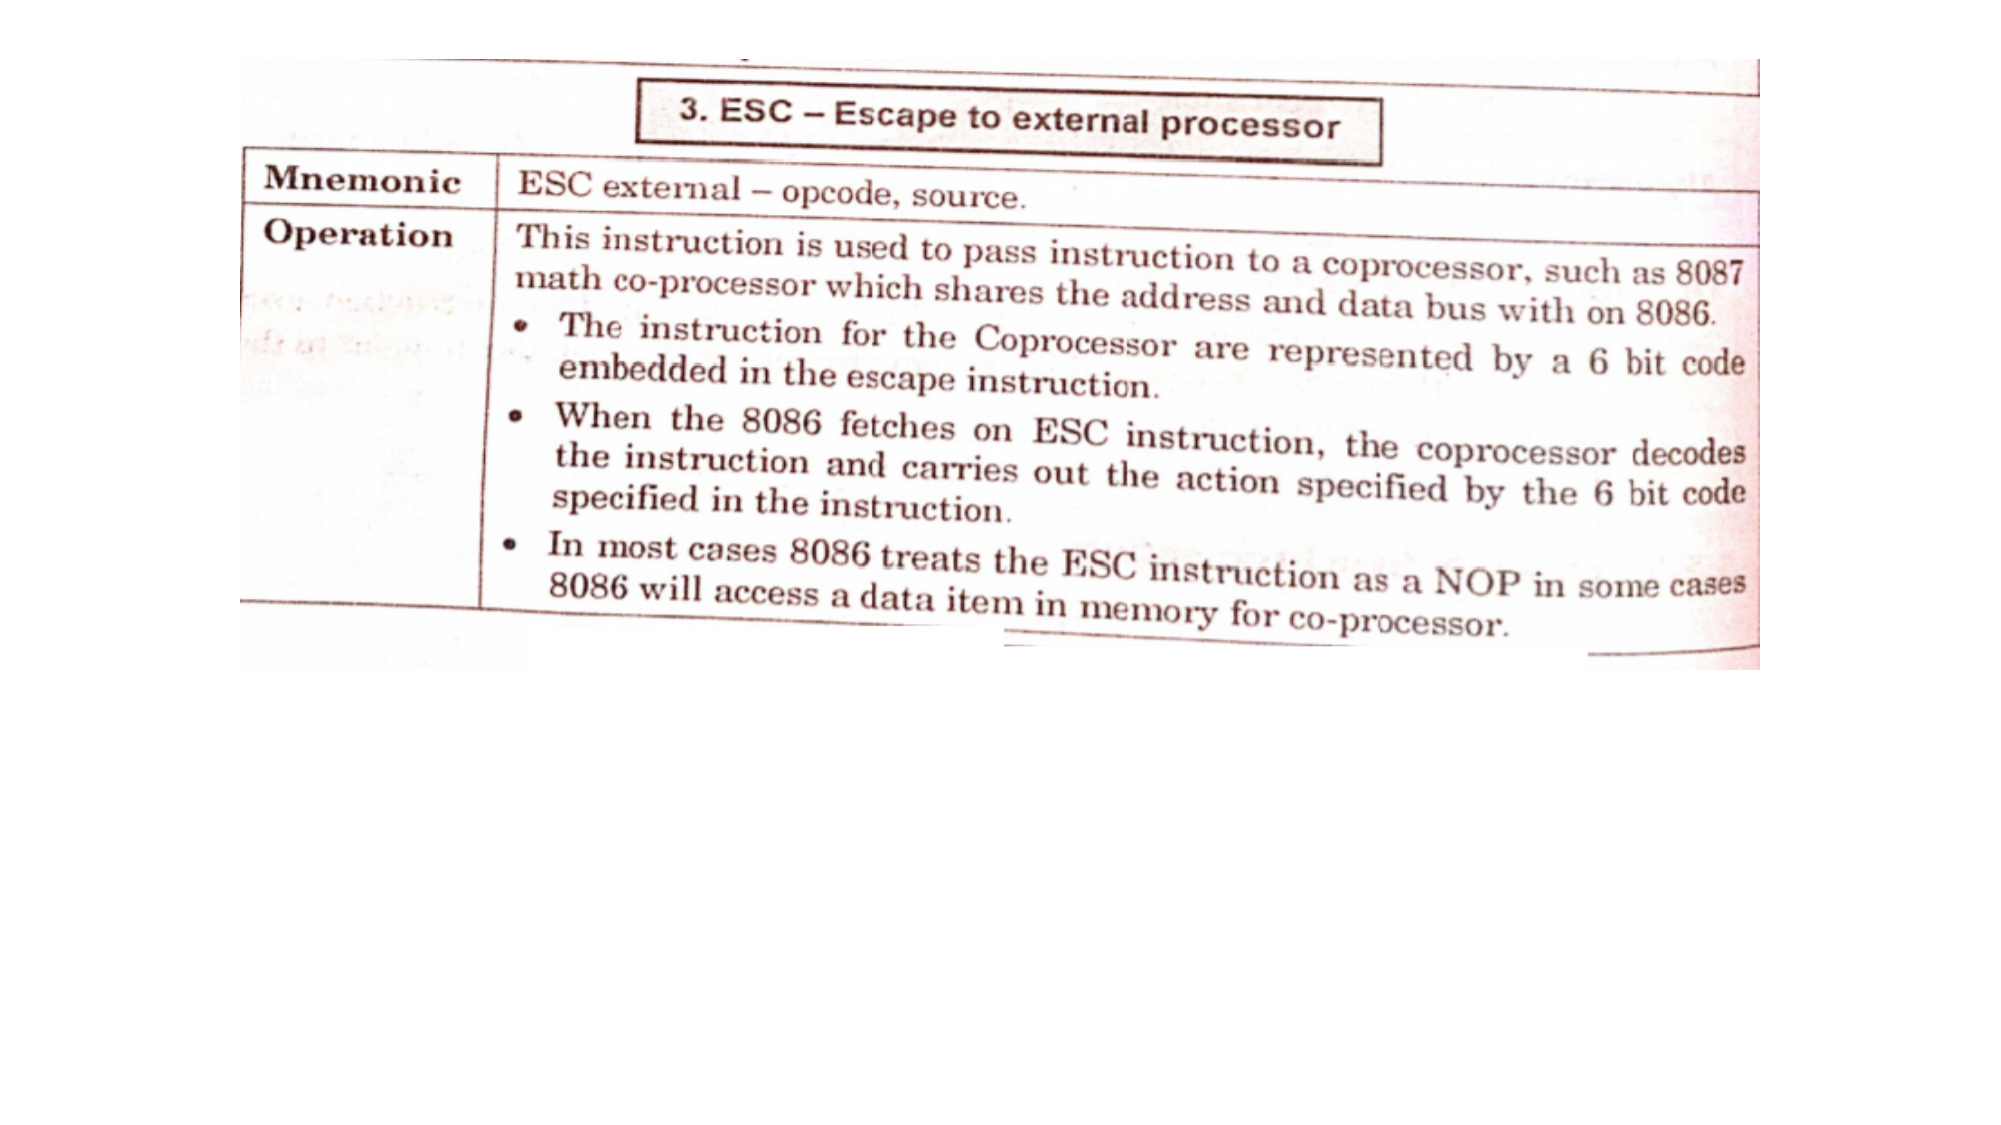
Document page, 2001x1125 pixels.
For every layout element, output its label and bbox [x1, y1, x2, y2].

picture [240, 59, 1760, 670]
